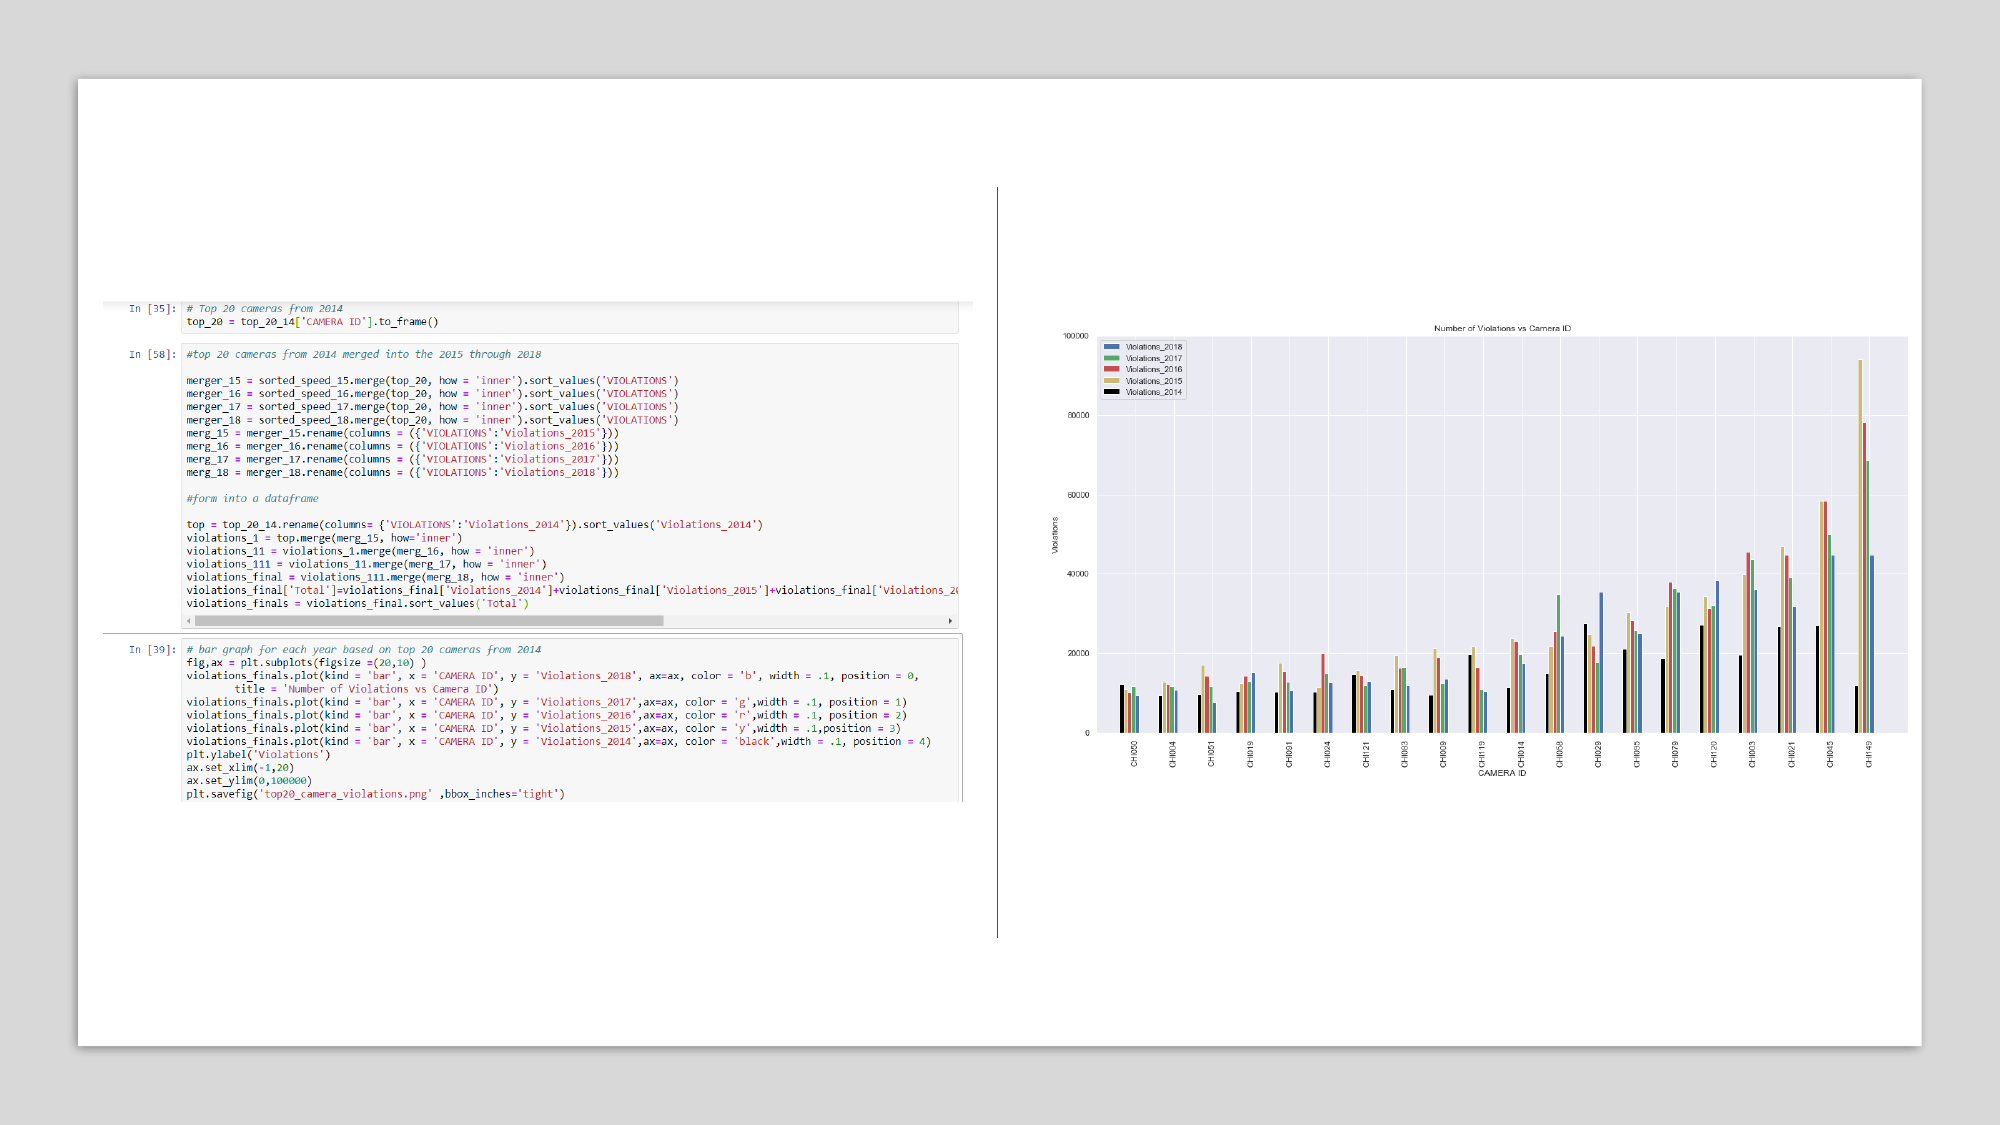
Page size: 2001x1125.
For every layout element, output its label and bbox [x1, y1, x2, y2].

text_box [0, 0, 2000, 1125]
picture [103, 300, 973, 802]
text_box [77, 78, 1923, 1047]
picture [1047, 320, 1917, 782]
